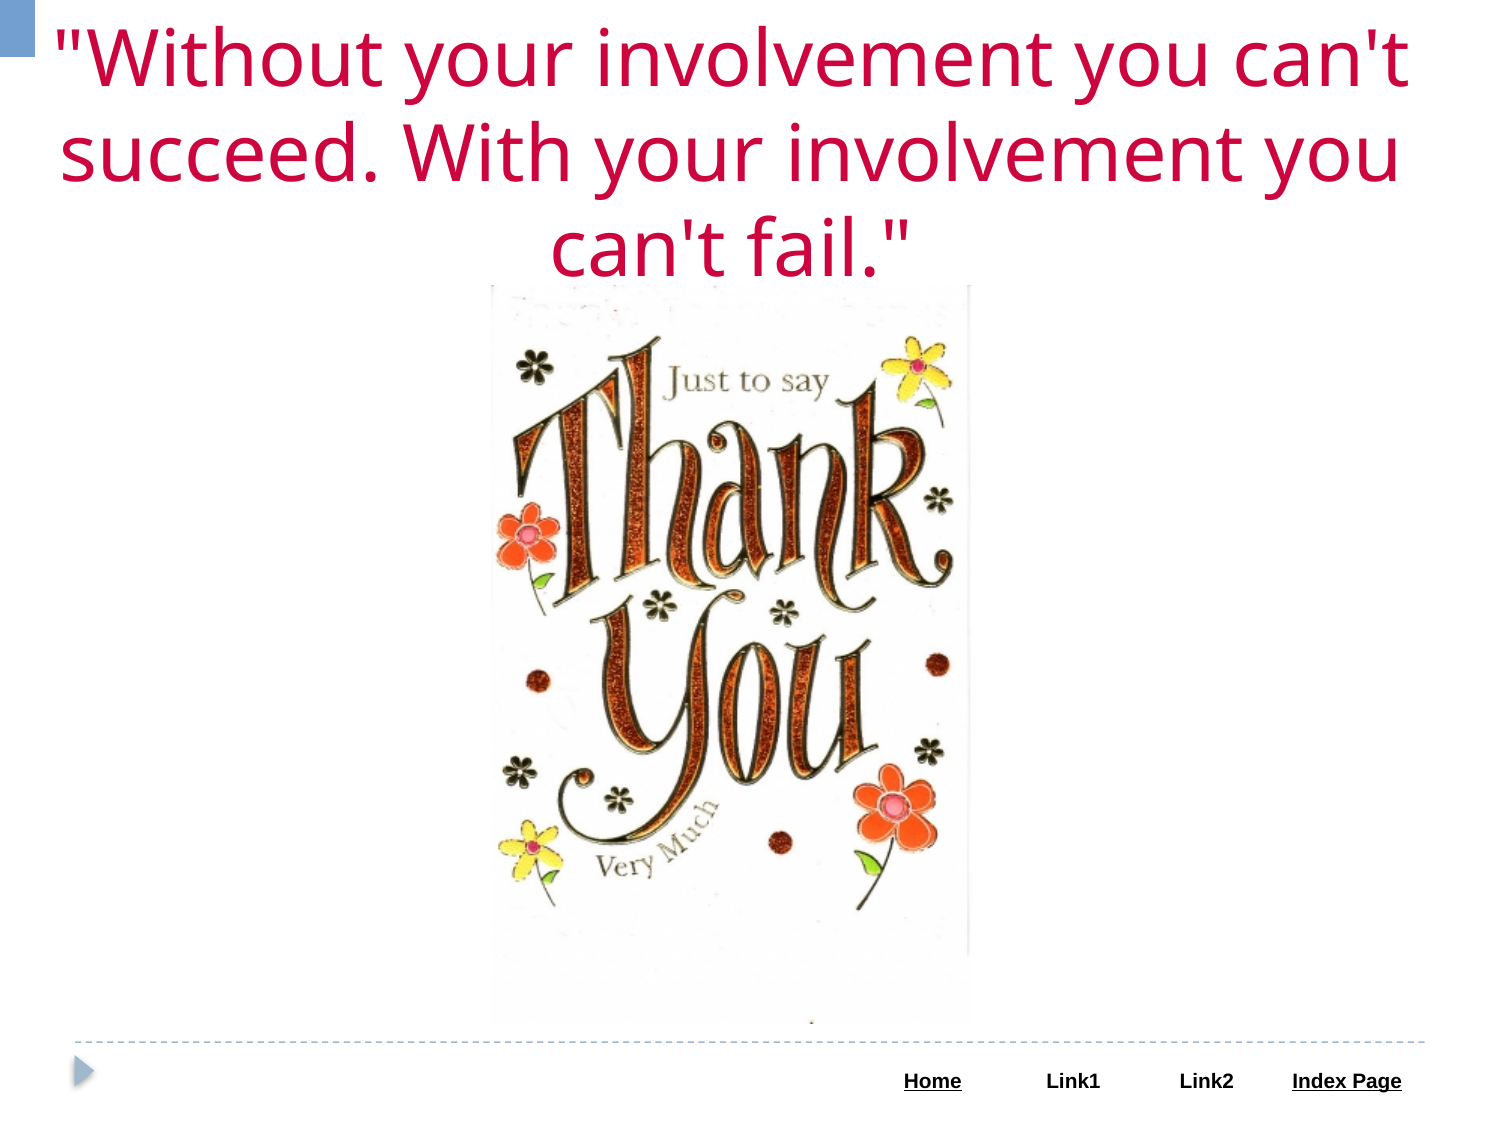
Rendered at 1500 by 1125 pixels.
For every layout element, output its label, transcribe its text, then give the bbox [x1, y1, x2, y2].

picture [491, 285, 972, 1024]
text_box "Without your involvement you can't succeed. With your involvement you can't fail." [24, 0, 1438, 300]
